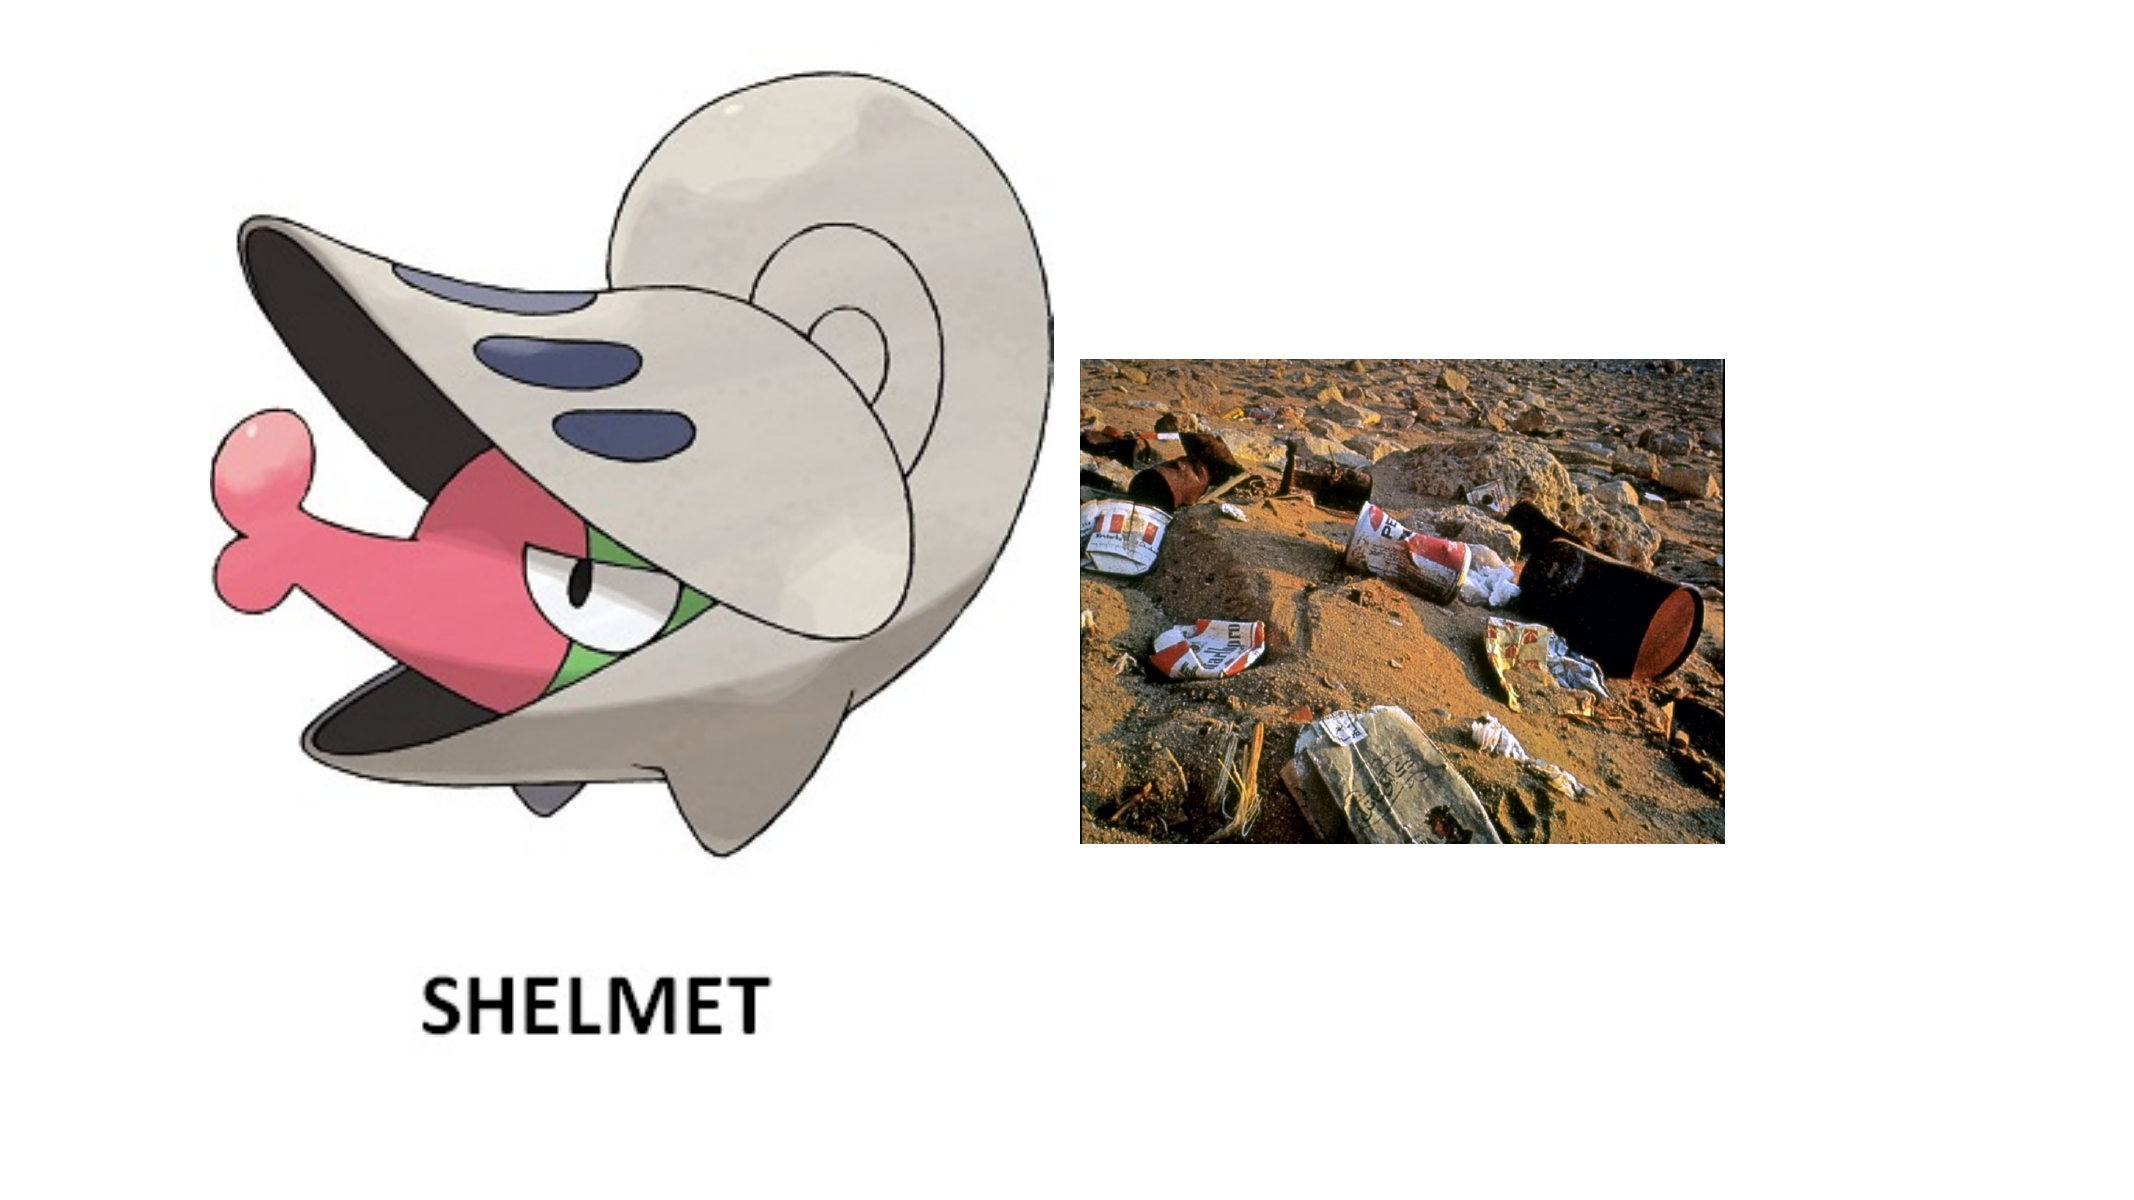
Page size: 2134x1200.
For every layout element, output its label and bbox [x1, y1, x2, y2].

picture [209, 44, 1054, 1170]
picture [1079, 359, 1725, 844]
